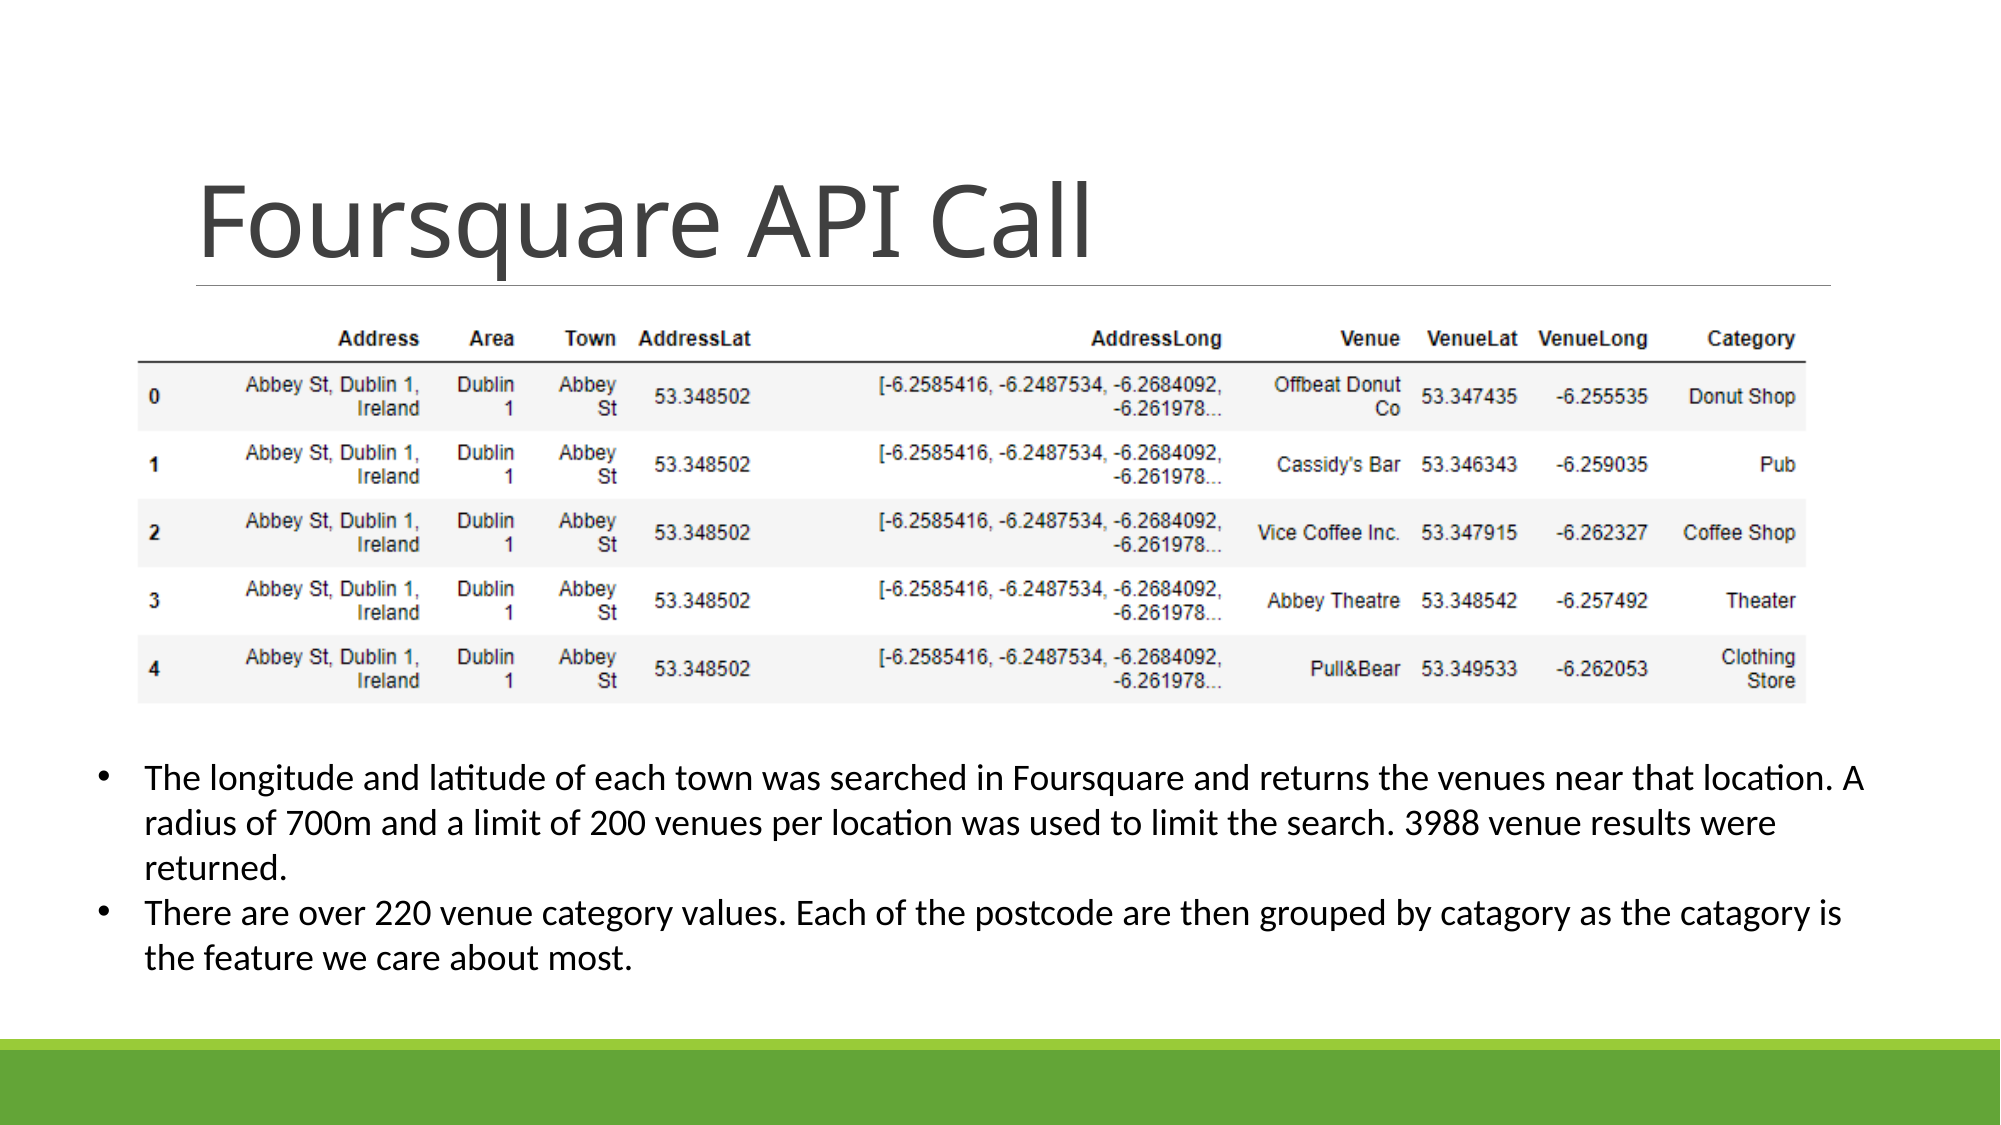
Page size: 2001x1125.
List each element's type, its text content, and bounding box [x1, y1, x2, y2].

title Foursquare API Call [180, 47, 1830, 285]
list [122, 323, 1831, 707]
text_box The longitude and latitude of each town was searched in Foursquare and returns the venues near that location. A radius of 700m and a limit of 200 venues per location was used to limit the search. 3988 venue results were returned. There are over 220 venue category values. Each of the postcode are then grouped by catagory as the catagory is the feature we care about most. [82, 745, 1918, 986]
